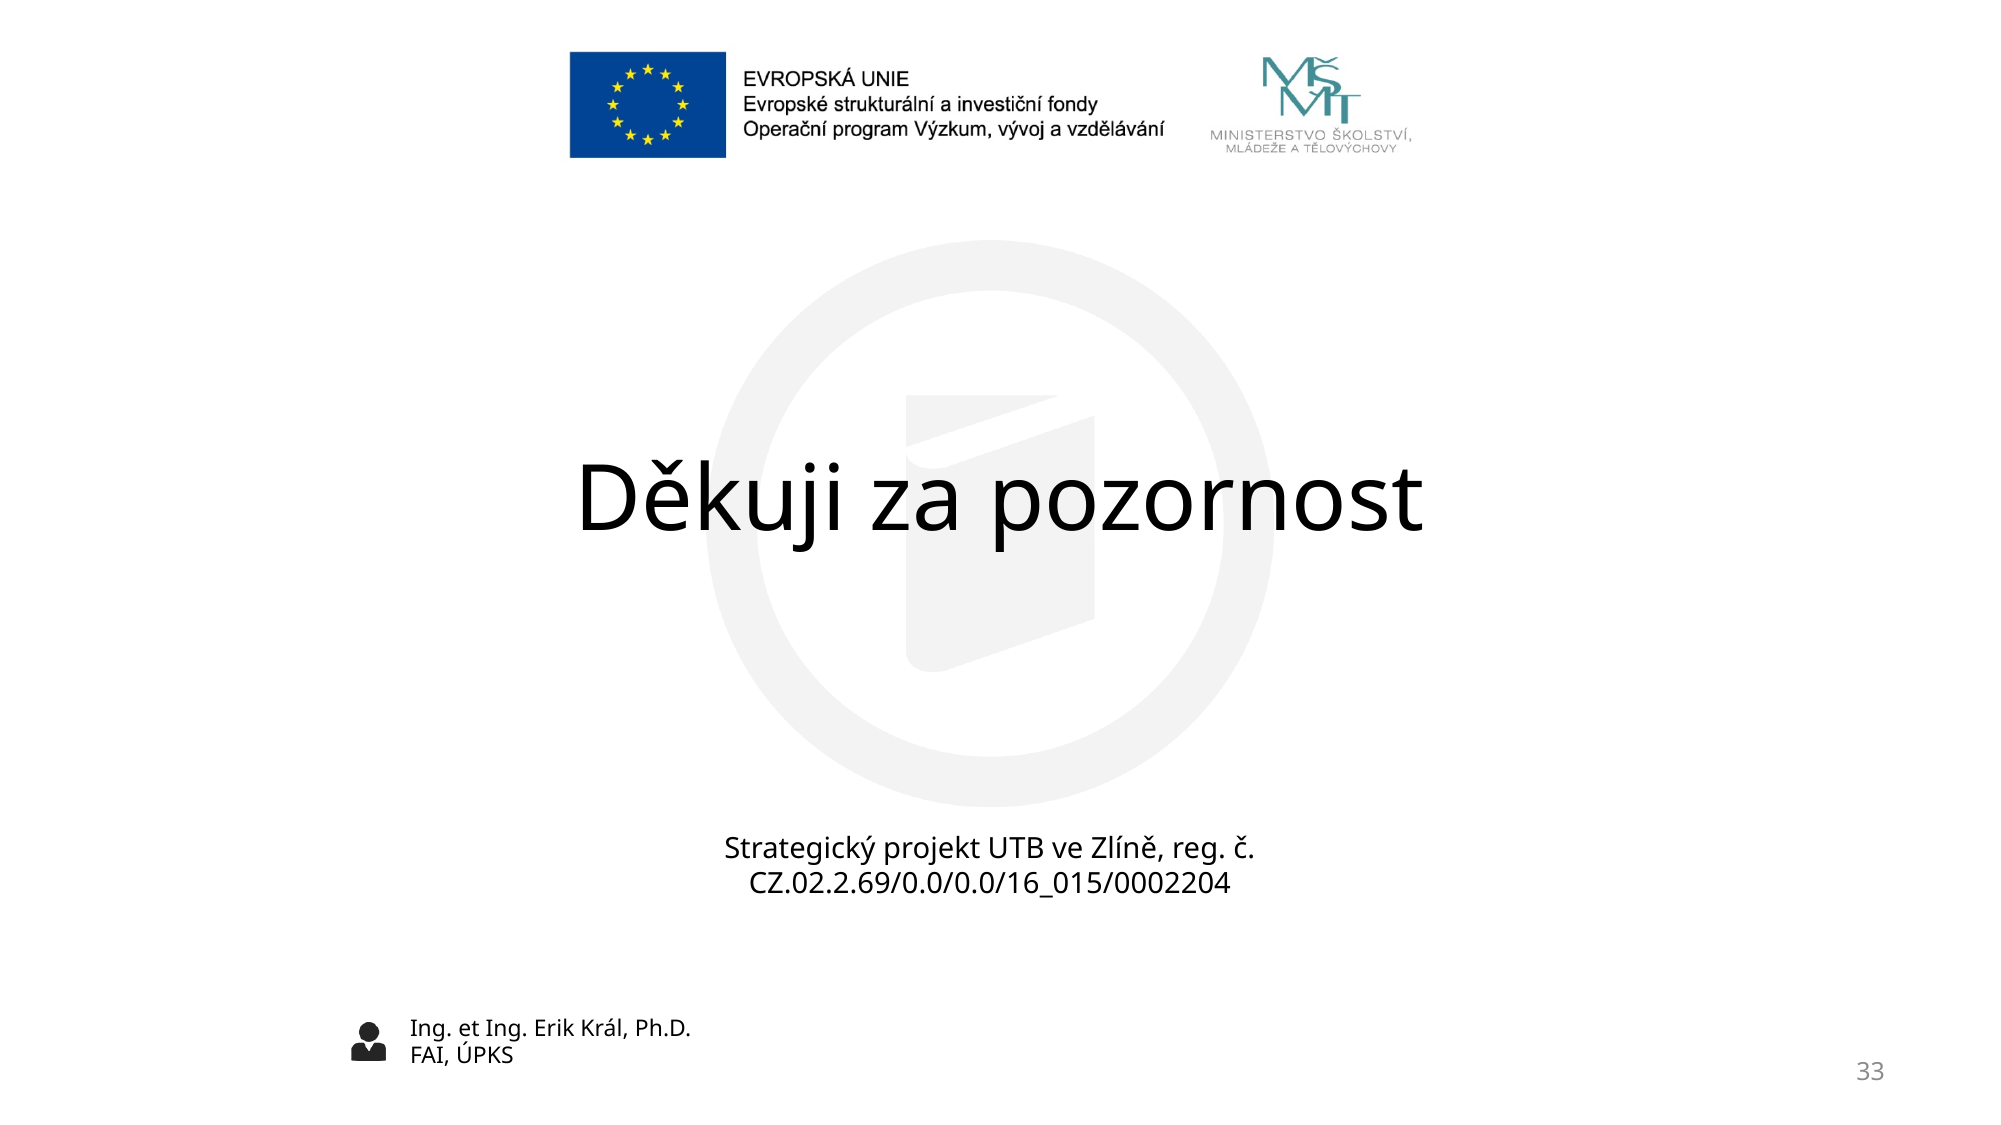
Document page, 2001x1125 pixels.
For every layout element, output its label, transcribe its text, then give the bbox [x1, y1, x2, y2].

footer Ing. et Ing. Erik Král, Ph.D. FAI, ÚPKS [395, 999, 776, 1083]
title Děkuji za pozornost [362, 373, 701, 615]
slide_number 33 [1433, 1042, 1900, 1103]
picture [517, 0, 1463, 210]
picture [706, 239, 1274, 808]
picture [351, 1021, 386, 1062]
text_box Strategický projekt UTB ve Zlíně, reg. č. CZ.02.2.69/0.0/0.0/16_015/0002204 [517, 822, 1463, 907]
title Děkuji za pozornost [1278, 373, 1638, 615]
